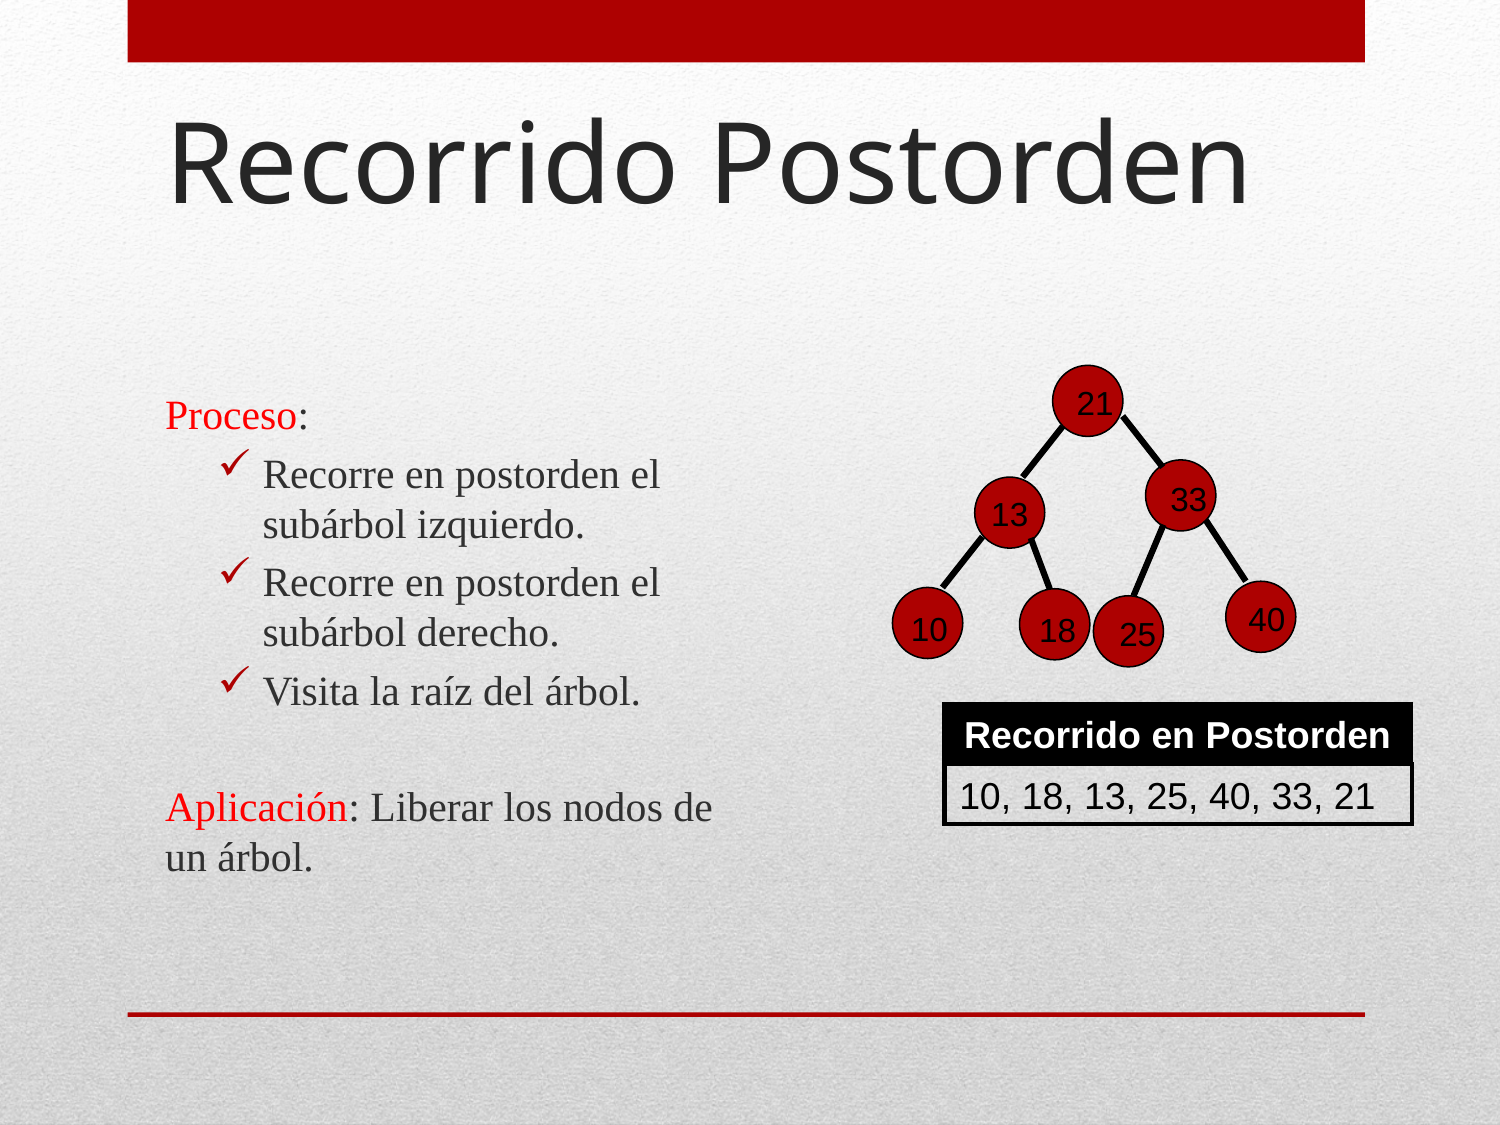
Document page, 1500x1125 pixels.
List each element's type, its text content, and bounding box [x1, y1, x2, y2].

text_box 33 [1155, 470, 1246, 525]
text_box [892, 607, 896, 639]
text_box 10 [896, 600, 977, 656]
text_box Recorrido en Postorden [944, 703, 1411, 764]
text_box [1225, 595, 1233, 639]
text_box 25 [1104, 605, 1186, 661]
text_box [1019, 607, 1024, 642]
text_box [1109, 661, 1148, 667]
text_box [1156, 459, 1206, 470]
text_box [1161, 525, 1201, 531]
list Proceso: Recorre en postorden el subárbol izquierdo. Recorre en postorden el subárbol derecho. Visita la raíz del árbol. Aplicación: Liberar los nodos de un árbol. [150, 262, 775, 1006]
text_box 18 [1024, 601, 1105, 657]
text_box [1145, 471, 1155, 520]
title Recorrido Postorden [150, 45, 1425, 234]
text_box [1052, 377, 1061, 424]
text_box 21 [1061, 375, 1133, 430]
text_box [900, 587, 955, 600]
text_box [1067, 430, 1108, 437]
text_box [1063, 365, 1112, 375]
text_box 40 [1233, 591, 1304, 646]
text_box [1105, 595, 1152, 605]
text_box [1236, 581, 1285, 591]
text_box 10, 18, 13, 25, 40, 33, 21 [944, 764, 1412, 824]
text_box [1028, 588, 1082, 601]
text_box 13 [974, 477, 1045, 549]
text_box [1240, 646, 1281, 653]
